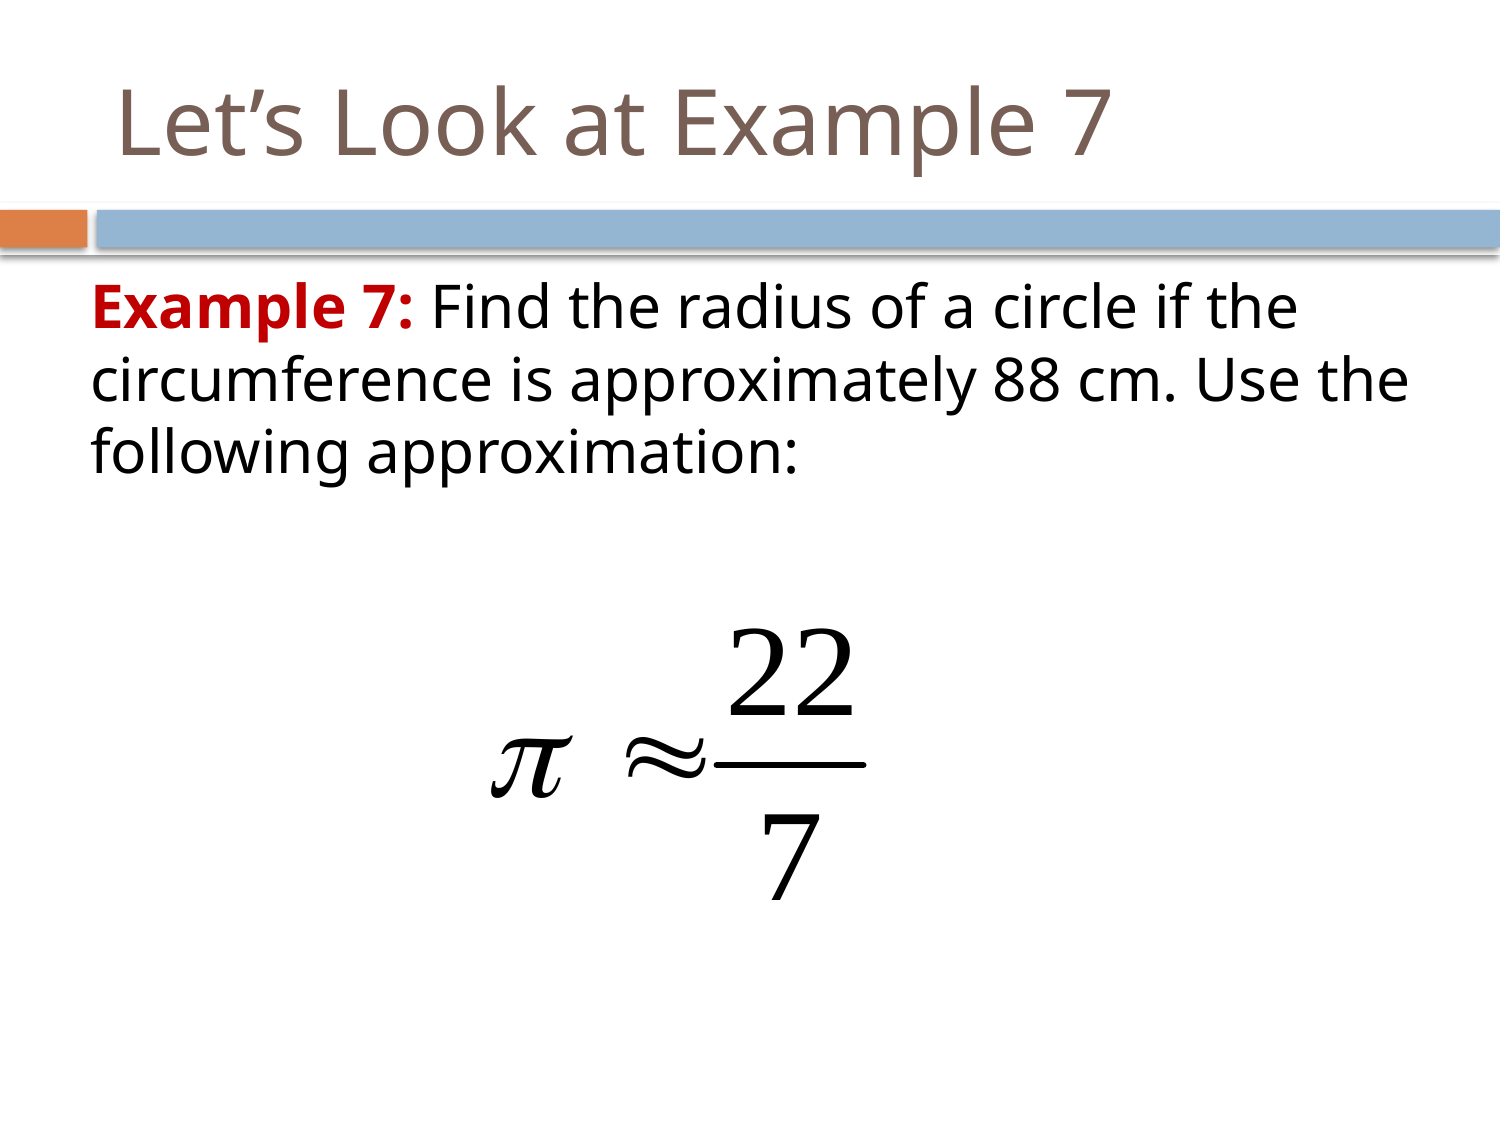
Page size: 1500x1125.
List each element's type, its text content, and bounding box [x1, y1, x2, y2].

list Example 7: Find the radius of a circle if the circumference is approximately 88 cm. Use the following approximation: [75, 260, 1433, 1011]
title Let’s Look at Example 7 [99, 37, 1438, 200]
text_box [474, 590, 888, 929]
